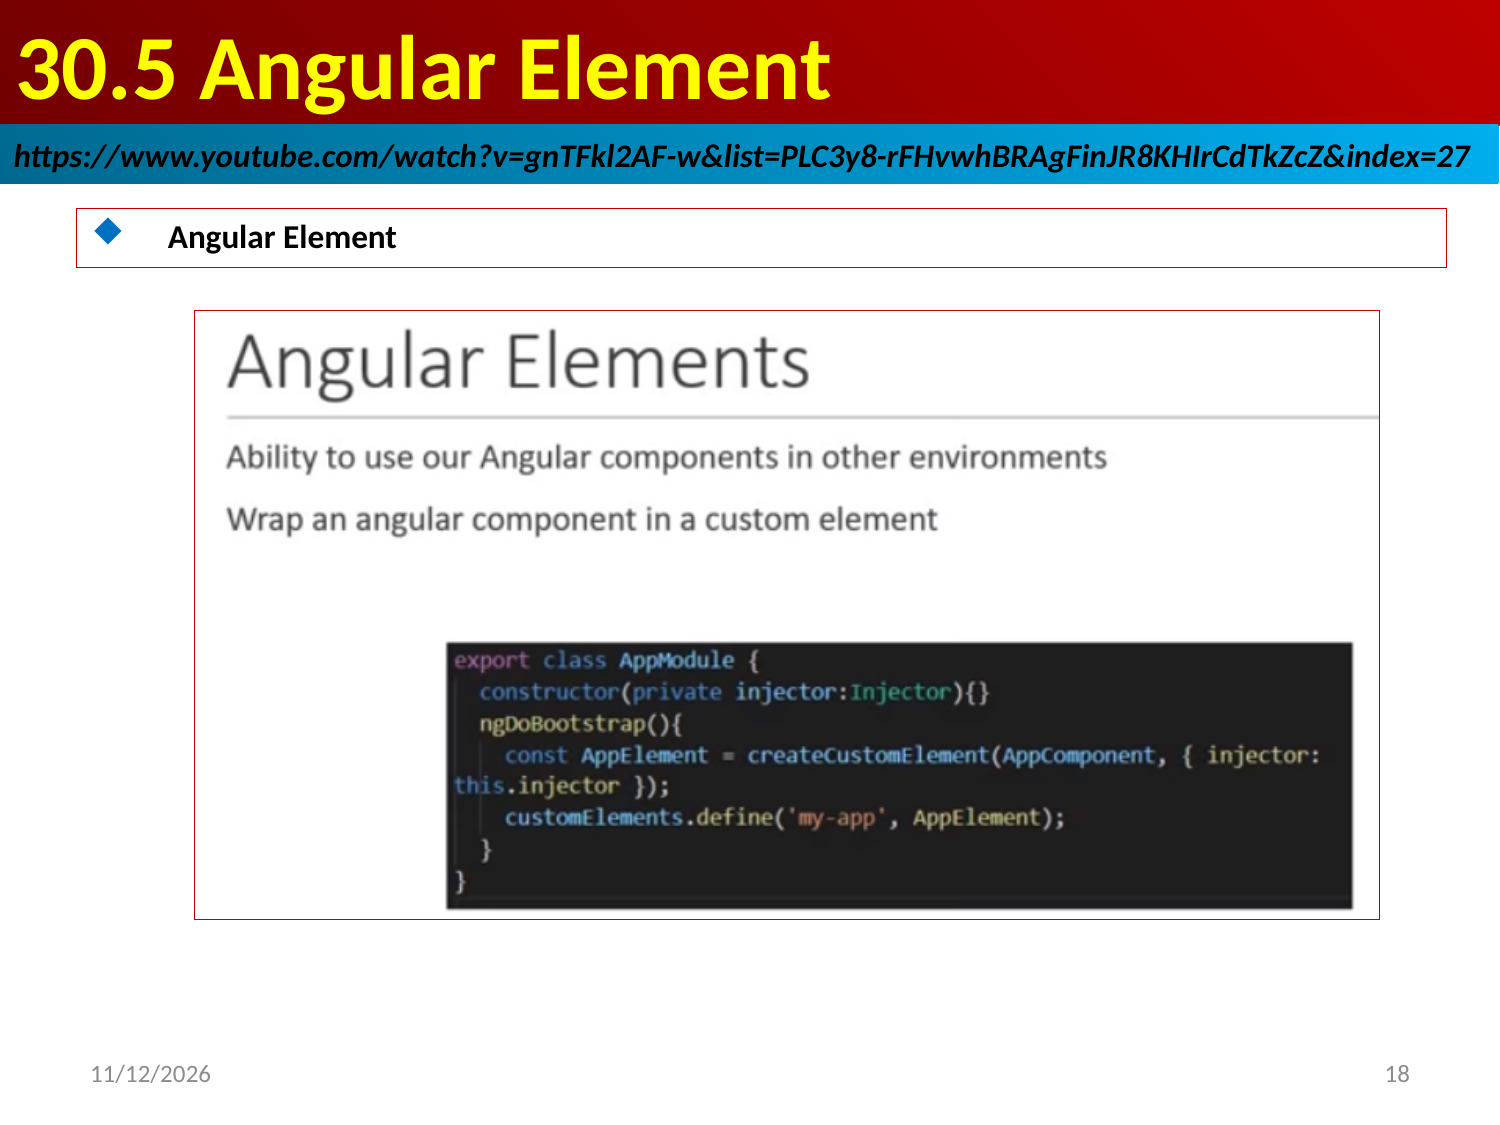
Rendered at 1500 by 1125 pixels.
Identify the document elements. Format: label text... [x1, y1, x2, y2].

slide_number 18 [1074, 1042, 1425, 1103]
text_box https://www.youtube.com/watch?v=gnTFkl2AF-w&list=PLC3y8-rFHvwhBRAgFinJR8KHIrCdTkZcZ&index=27 [0, 124, 1499, 184]
title 30.5 Angular Element [0, 0, 1500, 126]
subtitle Angular Element [76, 208, 1447, 268]
picture [194, 310, 1380, 920]
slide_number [75, 1042, 425, 1103]
